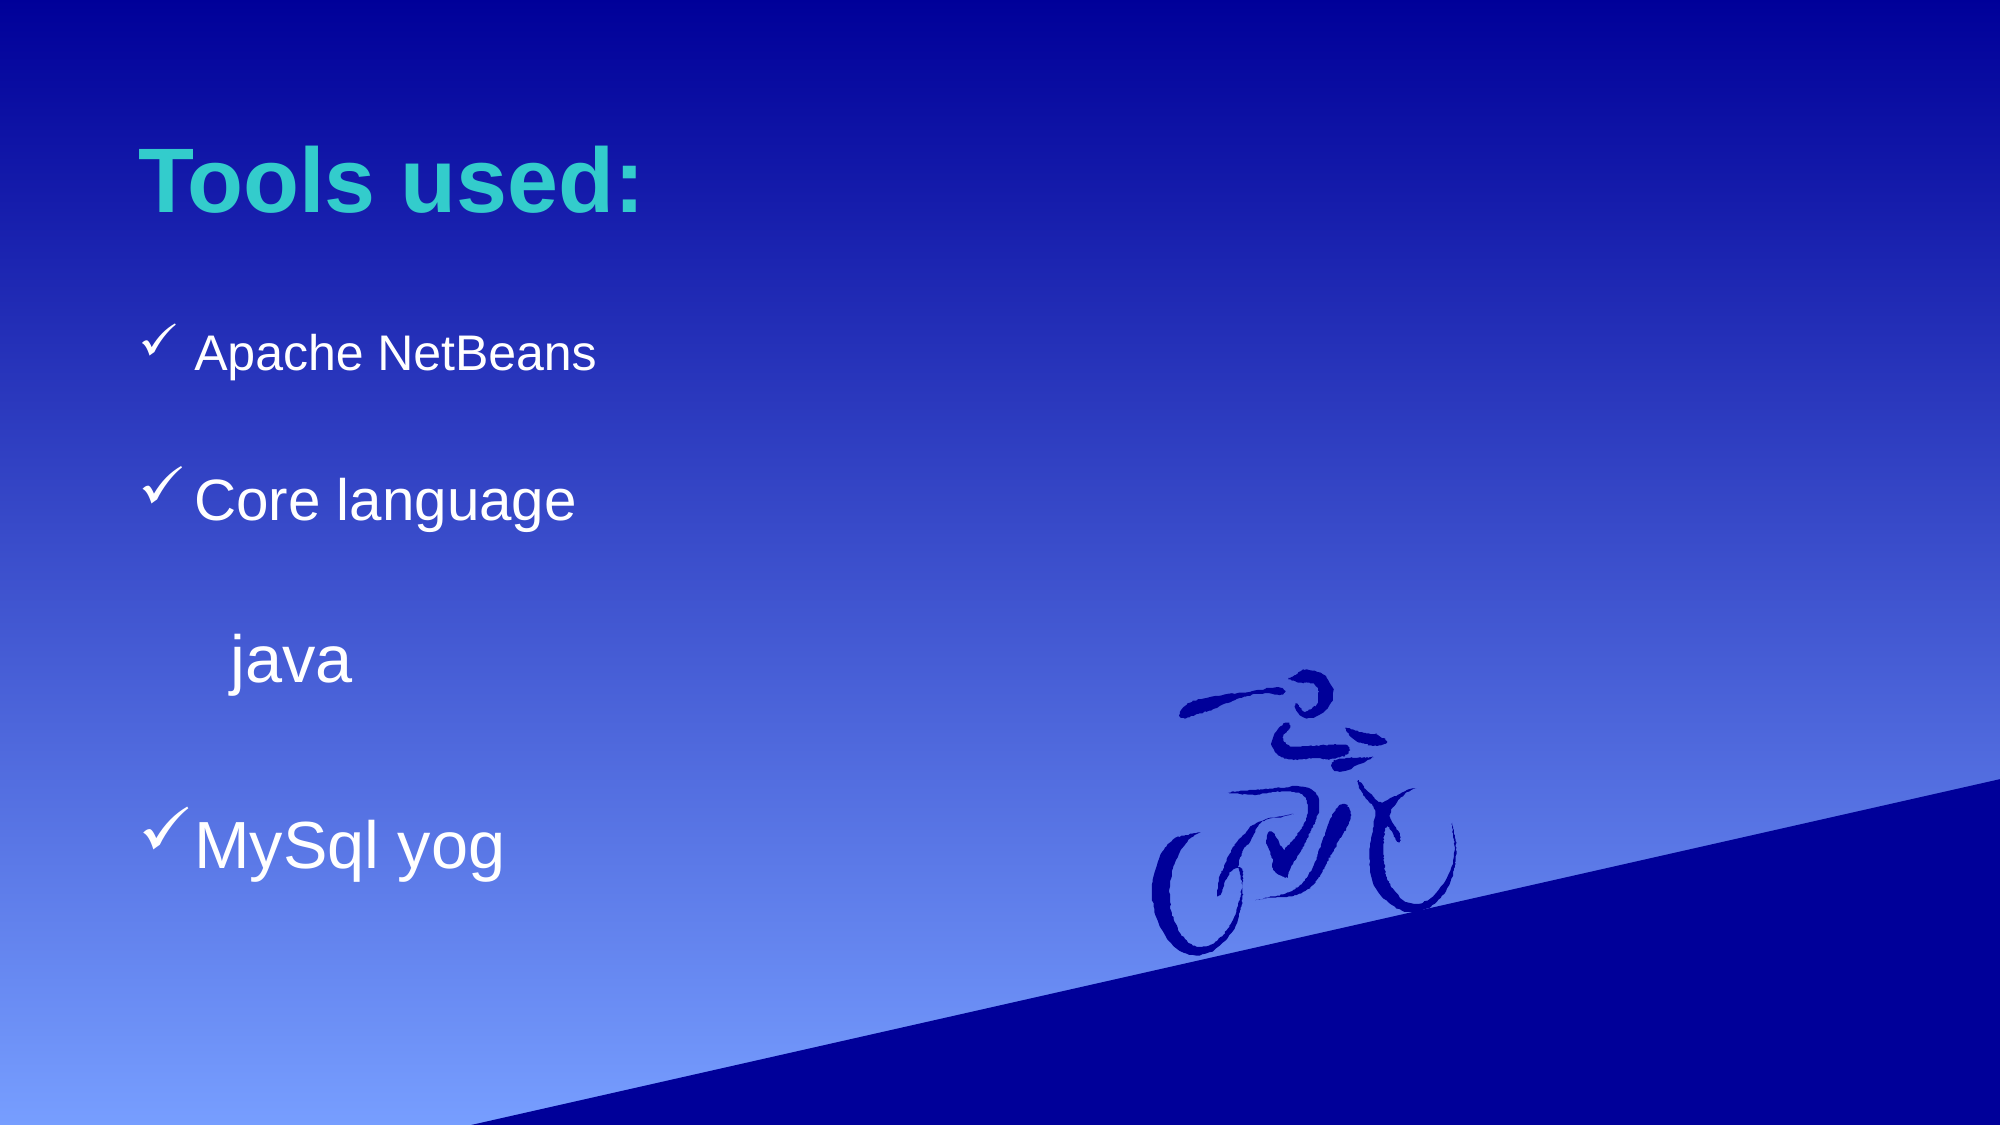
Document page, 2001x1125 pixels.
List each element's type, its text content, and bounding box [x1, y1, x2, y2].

list Tools used: Apache NetBeans Core language java MySql yog [123, 113, 1534, 751]
